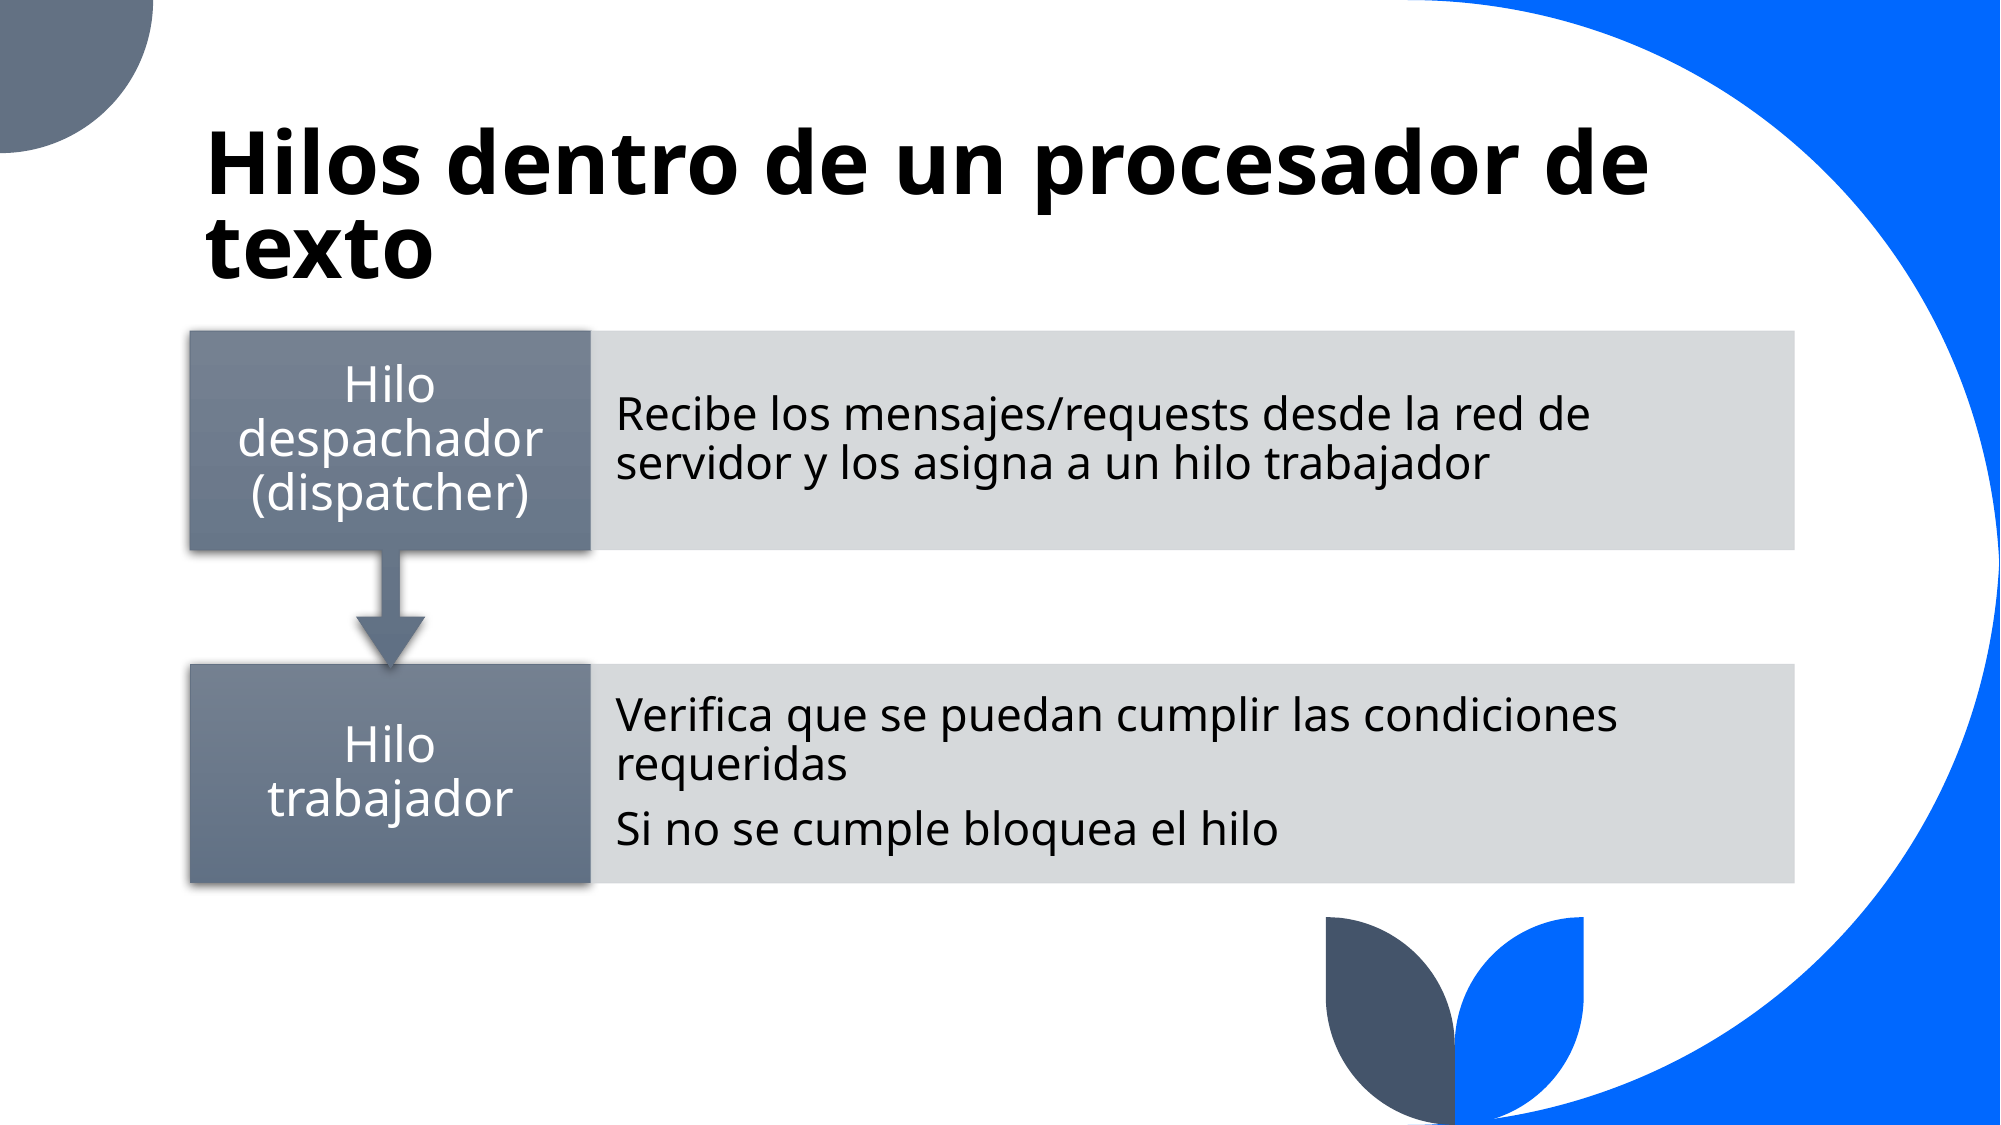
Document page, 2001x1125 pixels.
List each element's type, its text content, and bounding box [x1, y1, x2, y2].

title Hilos dentro de un procesador de texto [190, 16, 1795, 303]
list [190, 330, 1795, 884]
